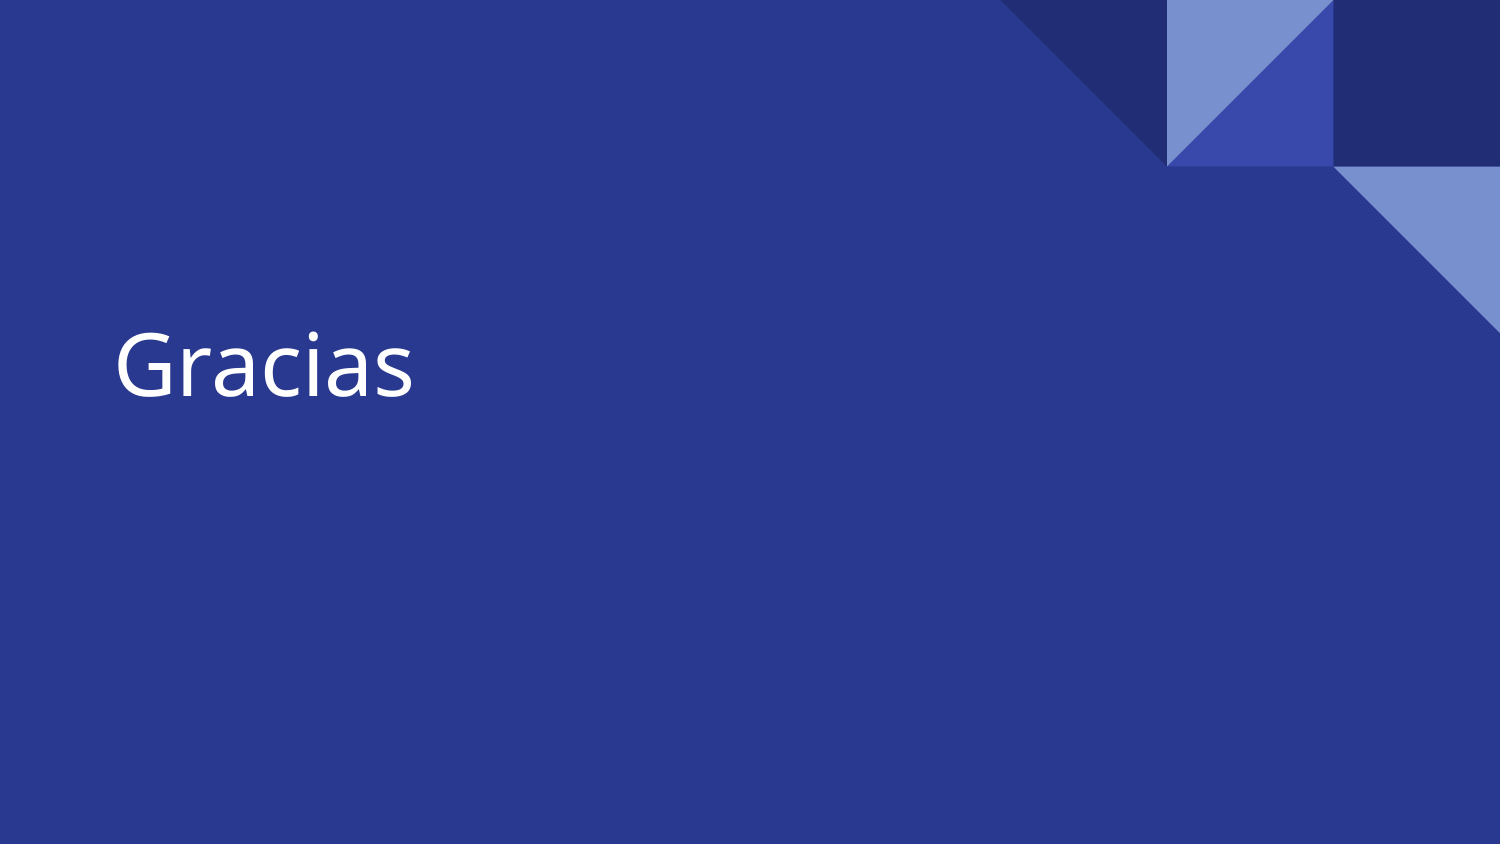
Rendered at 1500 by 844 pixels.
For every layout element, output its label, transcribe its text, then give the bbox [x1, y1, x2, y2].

title Gracias [98, 291, 1447, 429]
